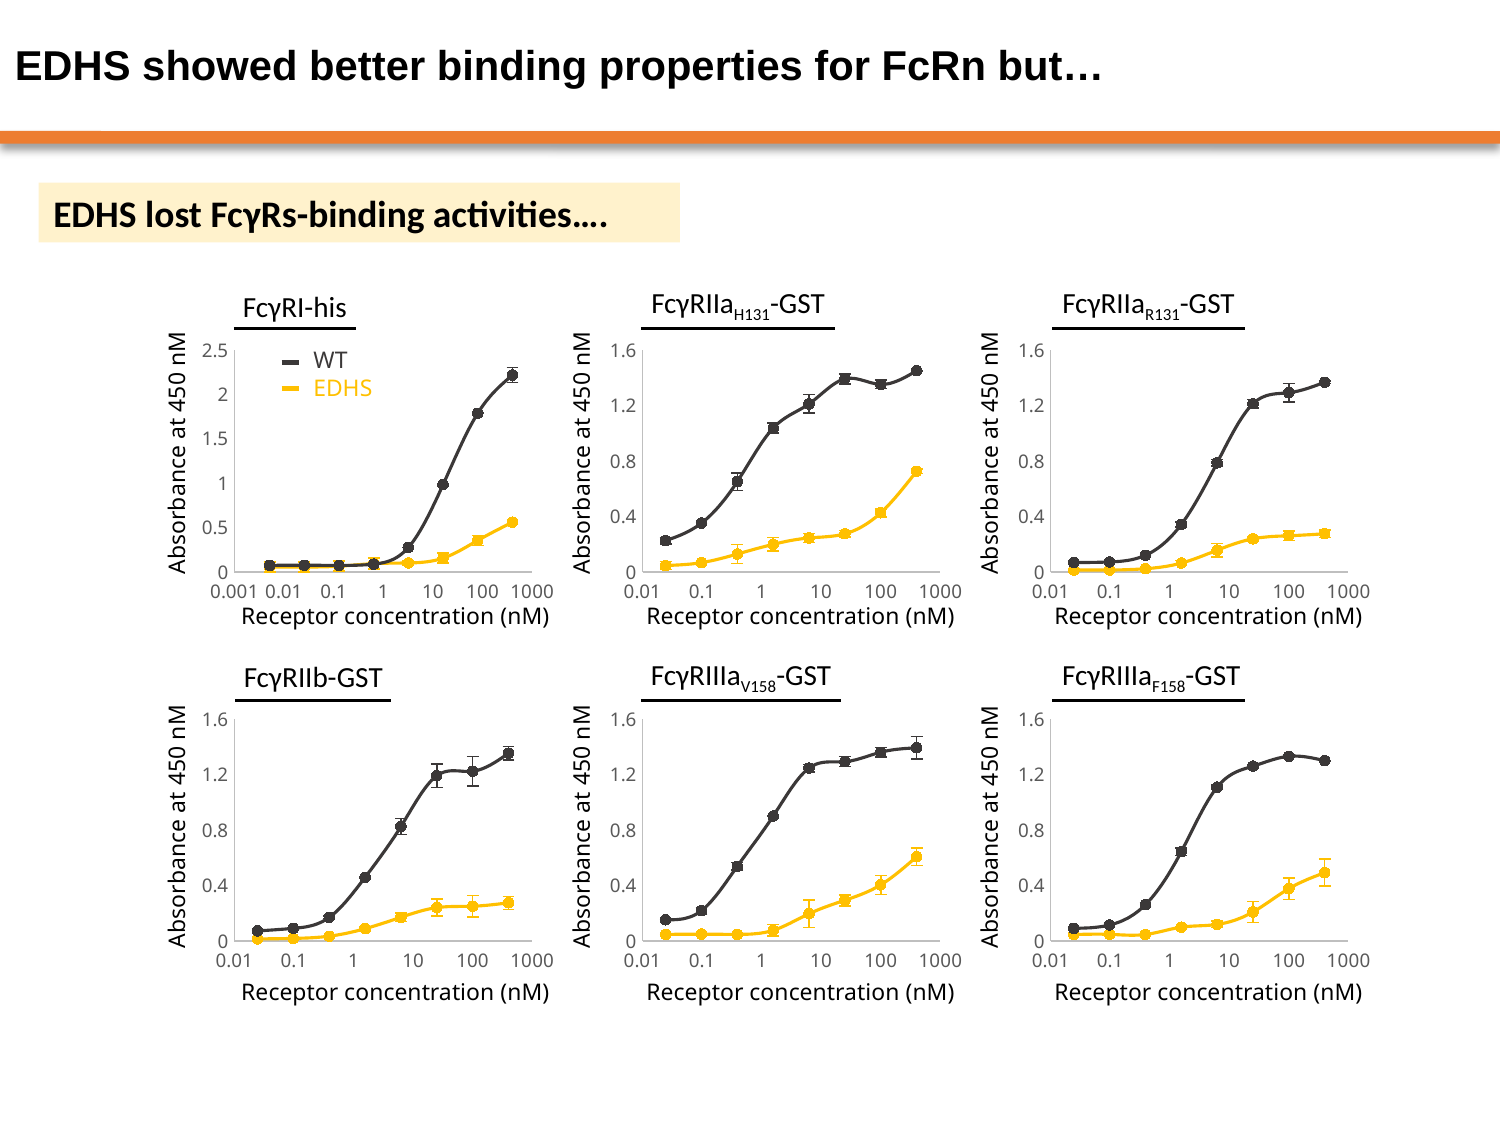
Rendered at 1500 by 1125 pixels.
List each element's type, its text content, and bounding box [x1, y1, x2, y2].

text_box EDHS showed better binding properties for FcRn but… [0, 31, 1430, 97]
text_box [154, 278, 1378, 1013]
text_box EDHS lost FcγRs-binding activities…. [38, 182, 680, 243]
